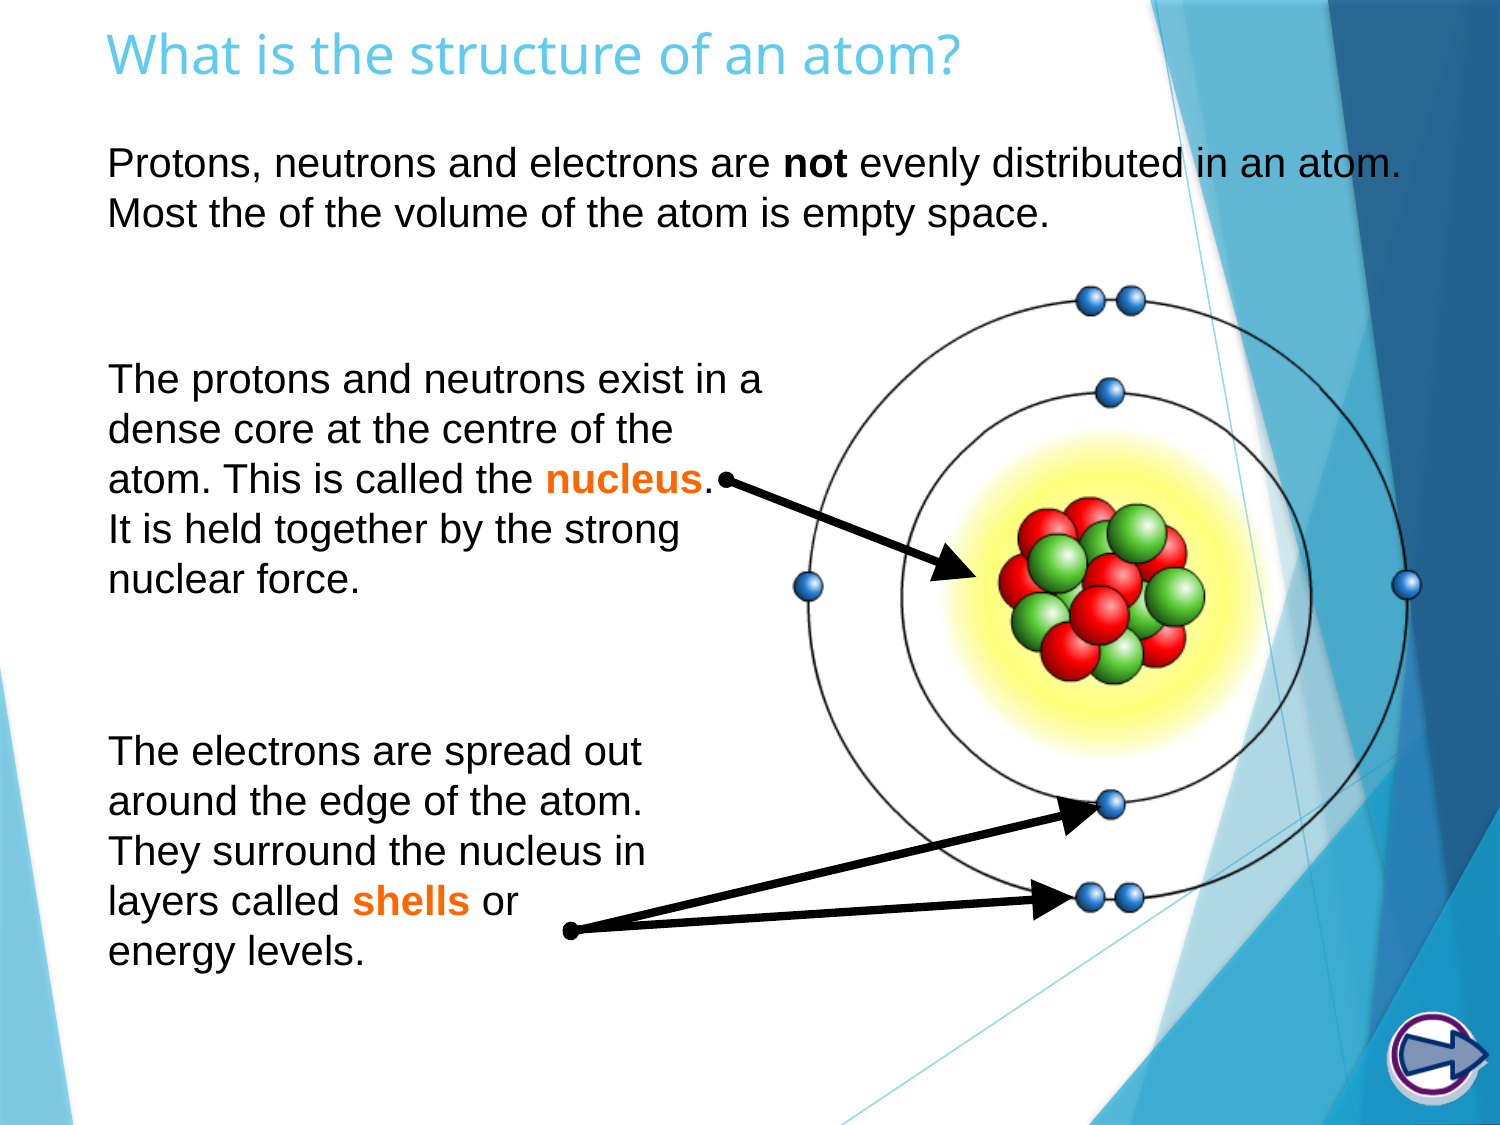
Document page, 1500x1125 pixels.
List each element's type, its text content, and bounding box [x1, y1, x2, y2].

text_box The protons and neutrons exist in a dense core at the centre of the atom. This is called the nucleus. It is held together by the strong nuclear force. [93, 344, 782, 610]
text_box [566, 916, 782, 935]
title What is the structure of an atom? [91, 8, 1355, 99]
text_box The electrons are spread out around the edge of the atom. They surround the nucleus in layers called shells or energy levels. [93, 716, 669, 981]
text_box Protons, neutrons and electrons are not evenly distributed in an atom. Most the of the volume of the atom is empty space. [92, 128, 1462, 244]
picture [1385, 1011, 1490, 1107]
picture [787, 279, 1430, 921]
